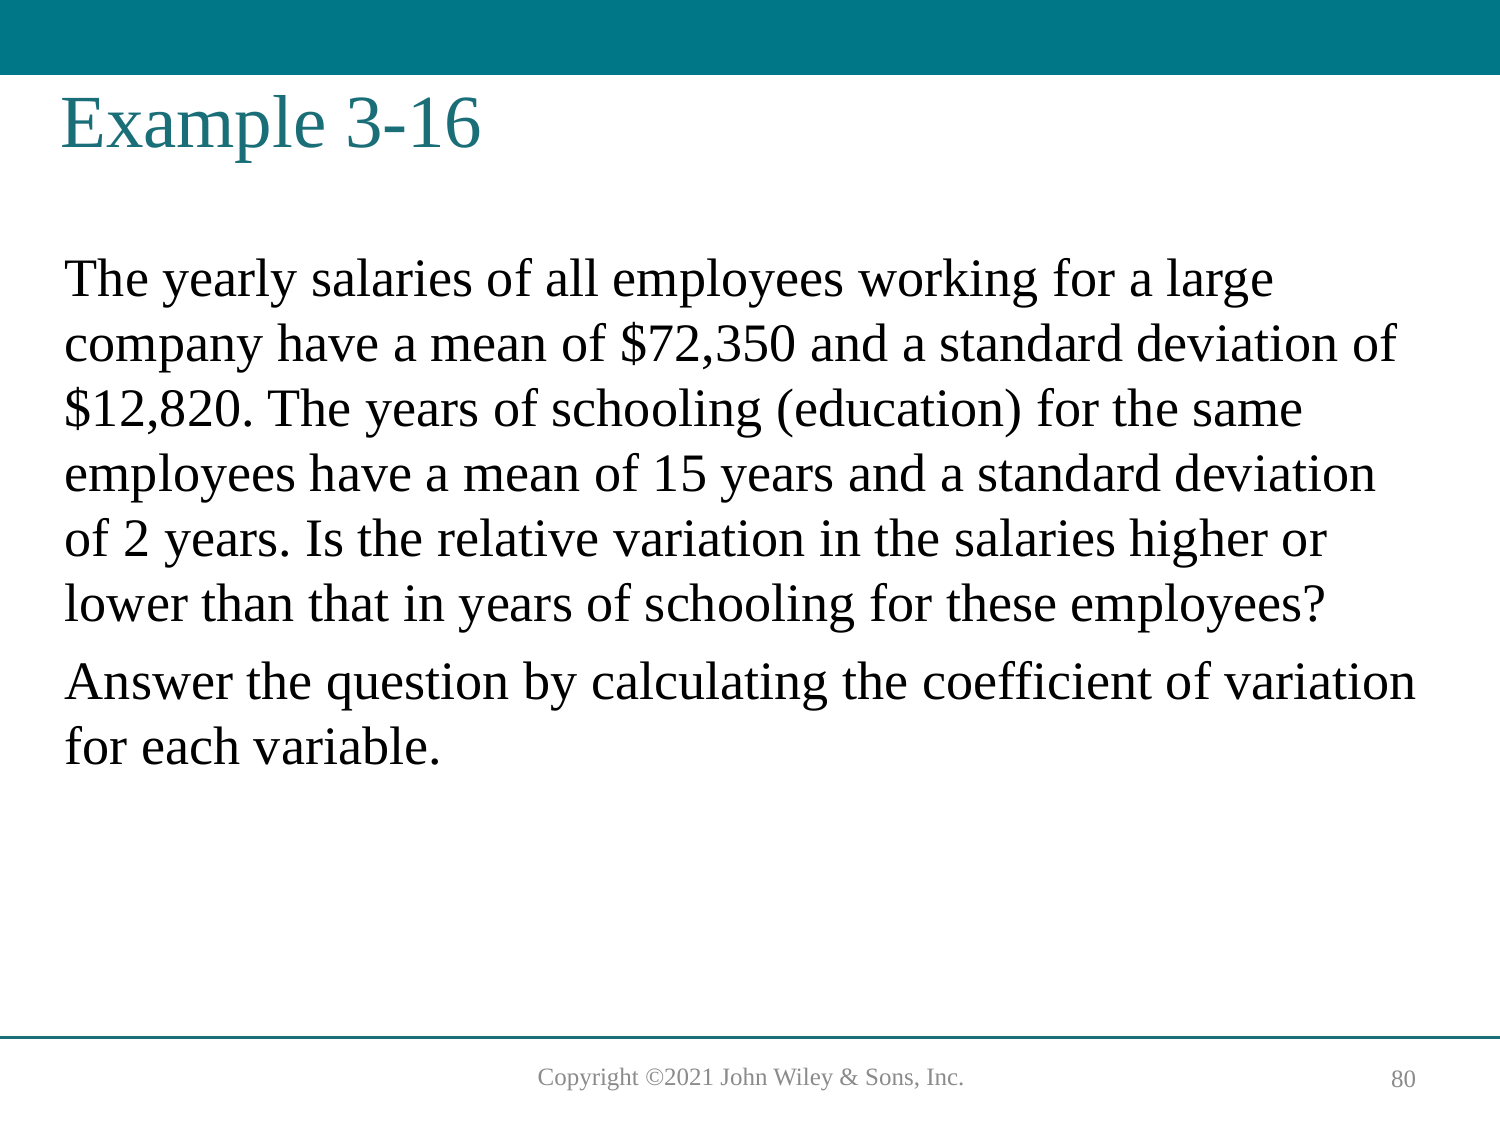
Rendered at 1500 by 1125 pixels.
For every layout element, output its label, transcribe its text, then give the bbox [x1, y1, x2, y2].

list The yearly salaries of all employees working for a large company have a mean of $72,350 and a standard deviation of $12,820. The years of schooling (education) for the same employees have a mean of 15 years and a standard deviation of 2 years. Is the relative variation in the salaries higher or lower than that in years of schooling for these employees? Answer the question by calculating the coefficient of variation for each variable. [50, 234, 1450, 1025]
title Example 3-16 [45, 75, 1447, 235]
